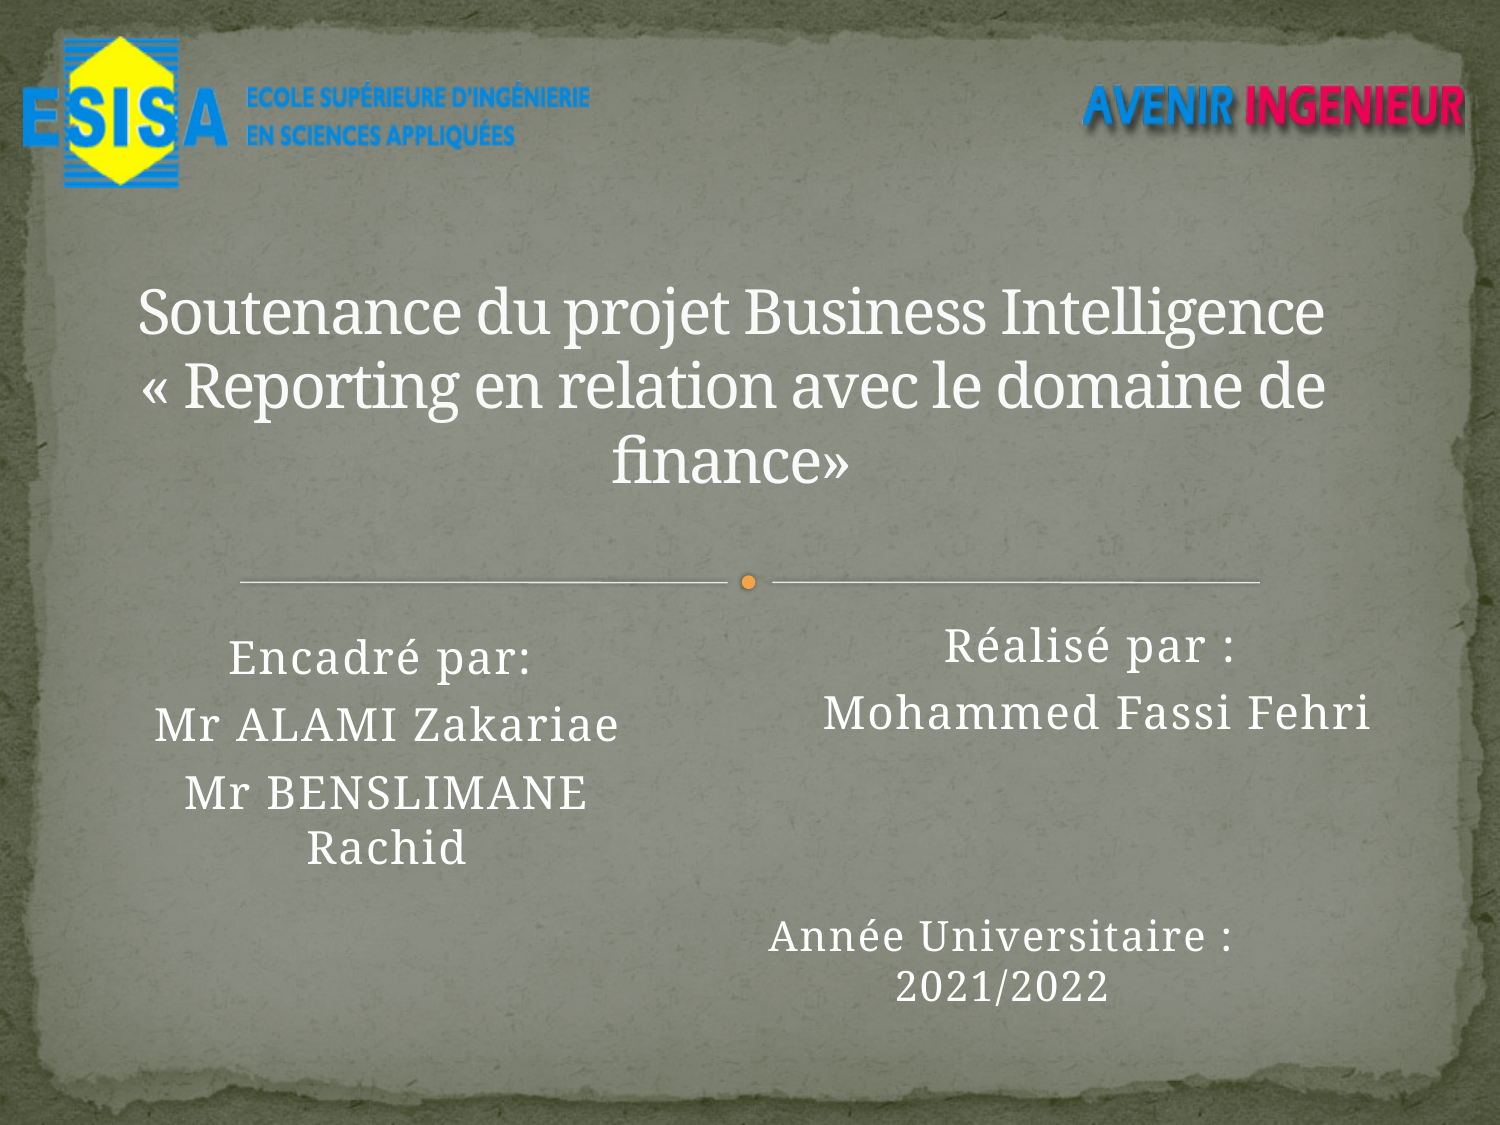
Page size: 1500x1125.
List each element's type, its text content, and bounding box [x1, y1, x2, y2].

text_box Année Universitaire : 2021/2022 [656, 902, 1348, 1018]
picture [23, 34, 1465, 188]
title Soutenance du projet Business Intelligence « Reporting en relation avec le domaine de finance» [46, 304, 1418, 504]
text_box Réalisé par : Mohammed Fassi Fehri [785, 609, 1395, 821]
text_box Encadré par: Mr ALAMI Zakariae Mr BENSLIMANE Rachid [82, 621, 692, 879]
